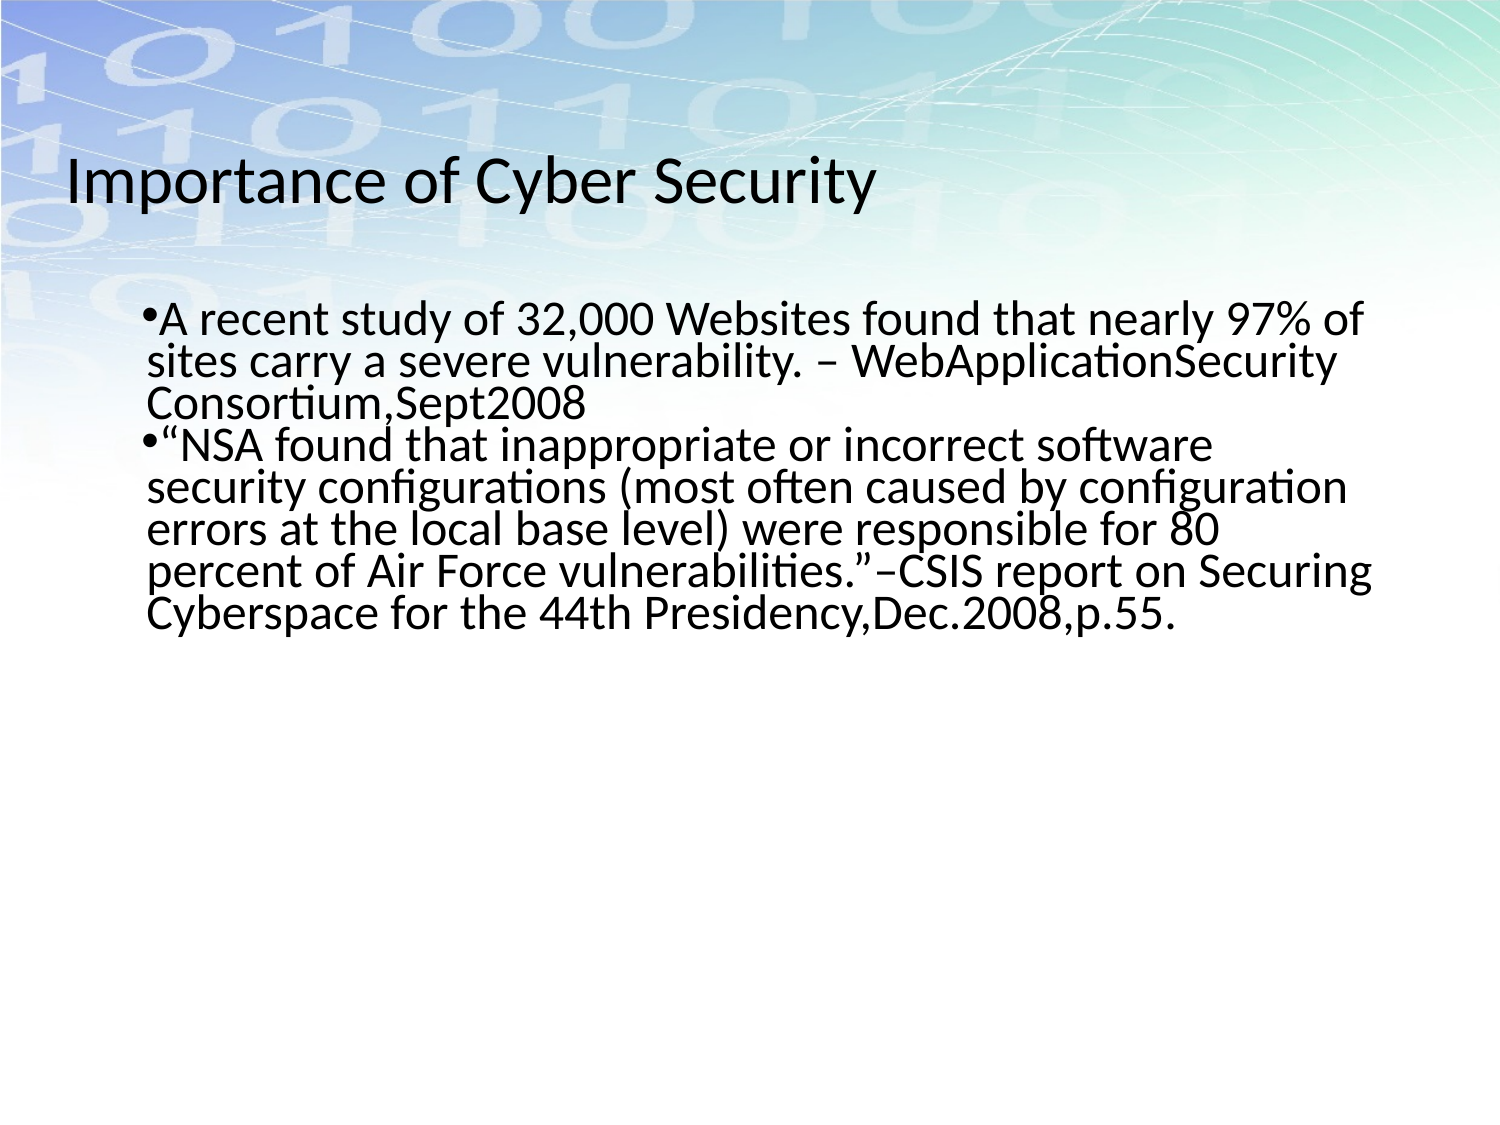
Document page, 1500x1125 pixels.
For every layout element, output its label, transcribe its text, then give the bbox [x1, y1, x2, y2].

title Importance of Cyber Security [50, 87, 1400, 275]
list A recent study of 32,000 Websites found that nearly 97% of sites carry a severe vulnerability. – WebApplicationSecurity Consortium,Sept2008 “NSA found that inappropriate or incorrect software security conﬁgurations (most often caused by conﬁguration errors at the local base level) were responsible for 80 percent of Air Force vulnerabilities.”–CSIS report on Securing Cyberspace for the 44th Presidency,Dec.2008,p.55. [103, 294, 1397, 1009]
picture [0, 0, 1500, 1125]
